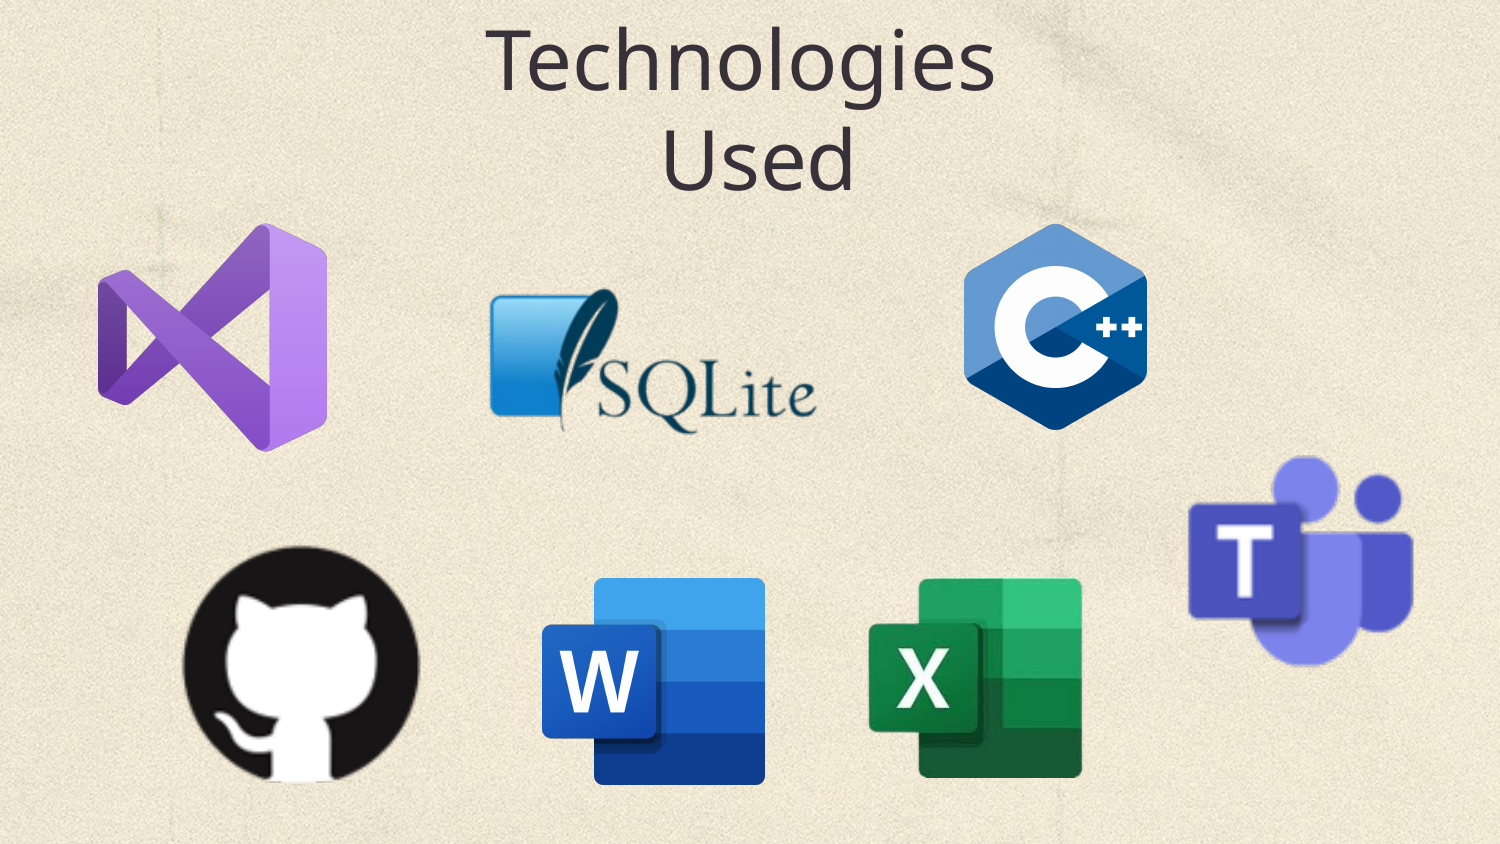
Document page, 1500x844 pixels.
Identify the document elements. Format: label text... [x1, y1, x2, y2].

picture [0, 0, 1500, 844]
text_box Technologies Used [470, 0, 1147, 215]
